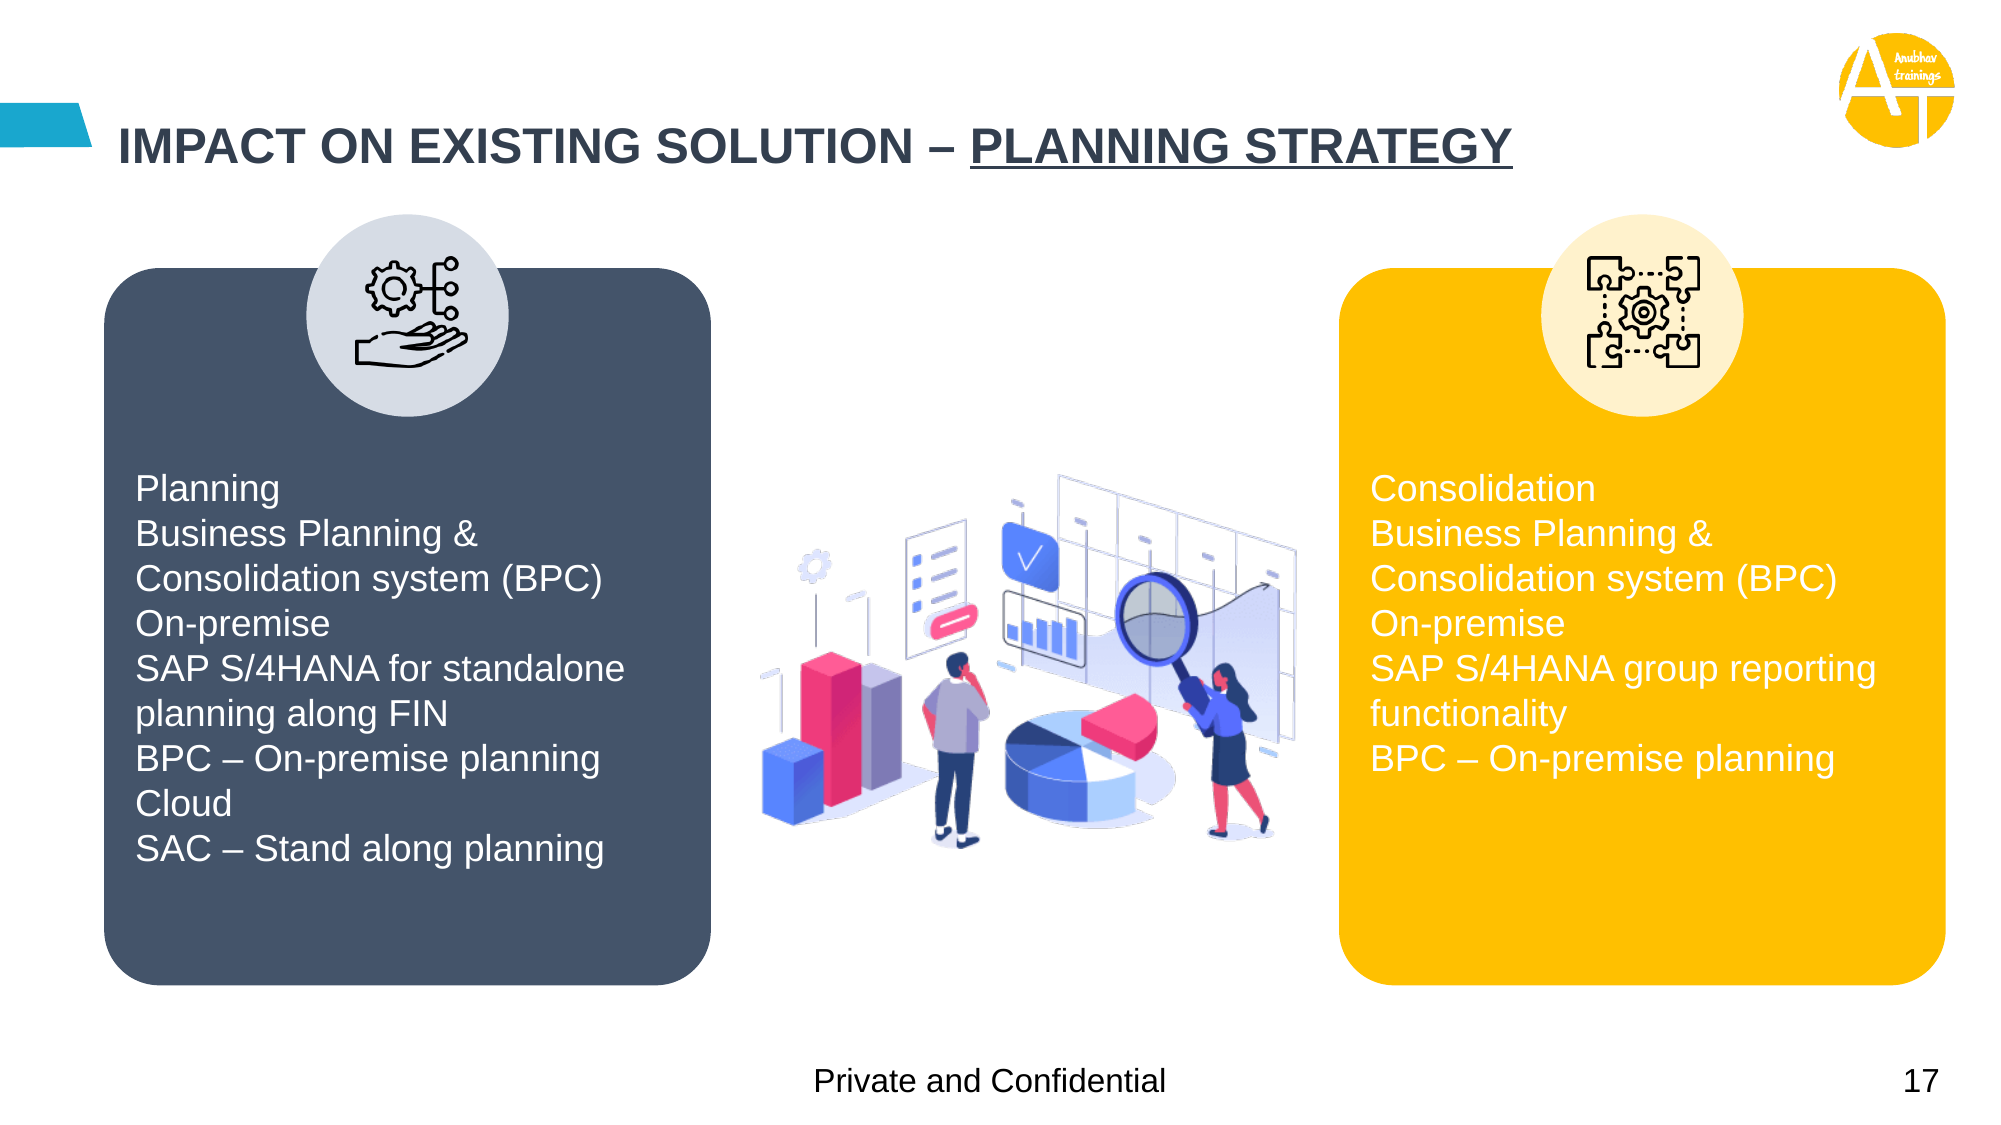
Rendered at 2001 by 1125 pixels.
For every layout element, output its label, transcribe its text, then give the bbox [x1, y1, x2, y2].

picture [1587, 256, 1700, 369]
picture [710, 473, 1346, 850]
title IMPACT ON EXISTING SOLUTION – PLANNING STRATEGY [102, 88, 1828, 207]
text_box Consolidation Business Planning & Consolidation system (BPC) On-premise SAP S/4HANA group reporting functionality BPC – On-premise planning [1337, 267, 1947, 987]
text_box [305, 213, 510, 418]
picture [1827, 25, 1961, 157]
picture [355, 256, 468, 369]
text_box [1540, 213, 1745, 418]
text_box Planning Business Planning & Consolidation system (BPC) On-premise SAP S/4HANA for standalone planning along FIN BPC – On-premise planning Cloud SAC – Stand along planning [103, 267, 712, 987]
